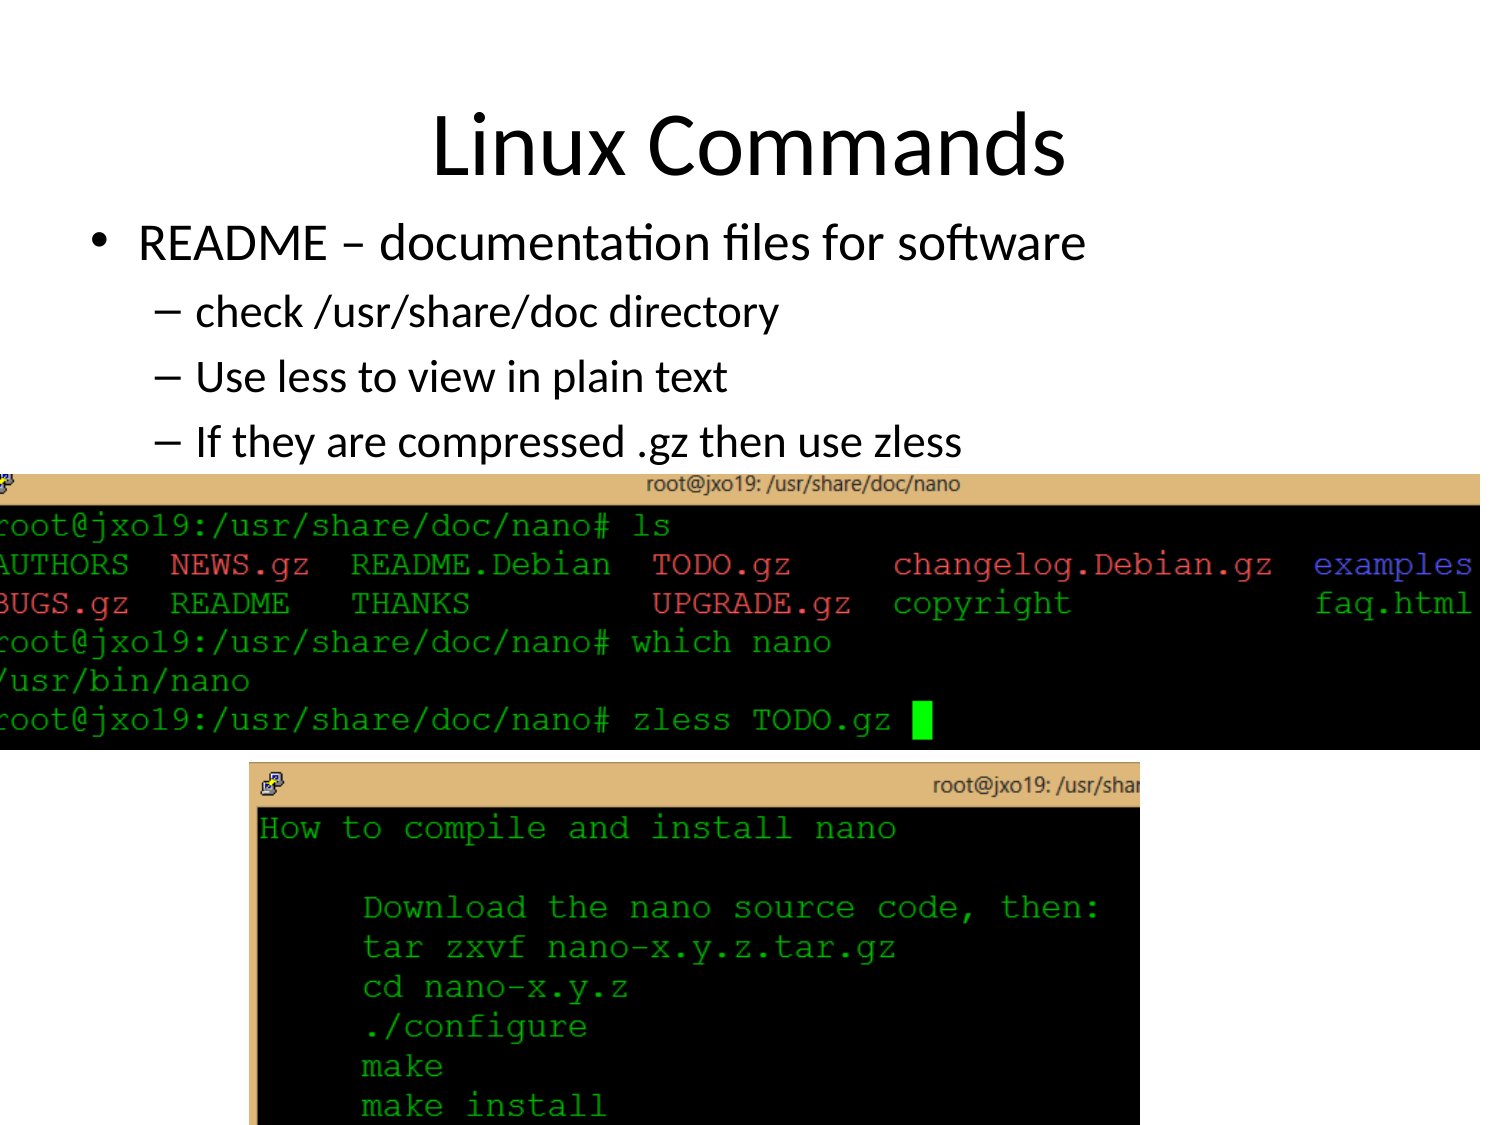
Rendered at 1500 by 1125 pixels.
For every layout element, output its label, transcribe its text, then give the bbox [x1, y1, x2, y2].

picture [0, 474, 1481, 751]
picture [249, 762, 1140, 1125]
list README – documentation files for software check /usr/share/doc directory Use less to view in plain text If they are compressed .gz then use zless [75, 200, 1425, 473]
title Linux Commands [75, 45, 1425, 200]
